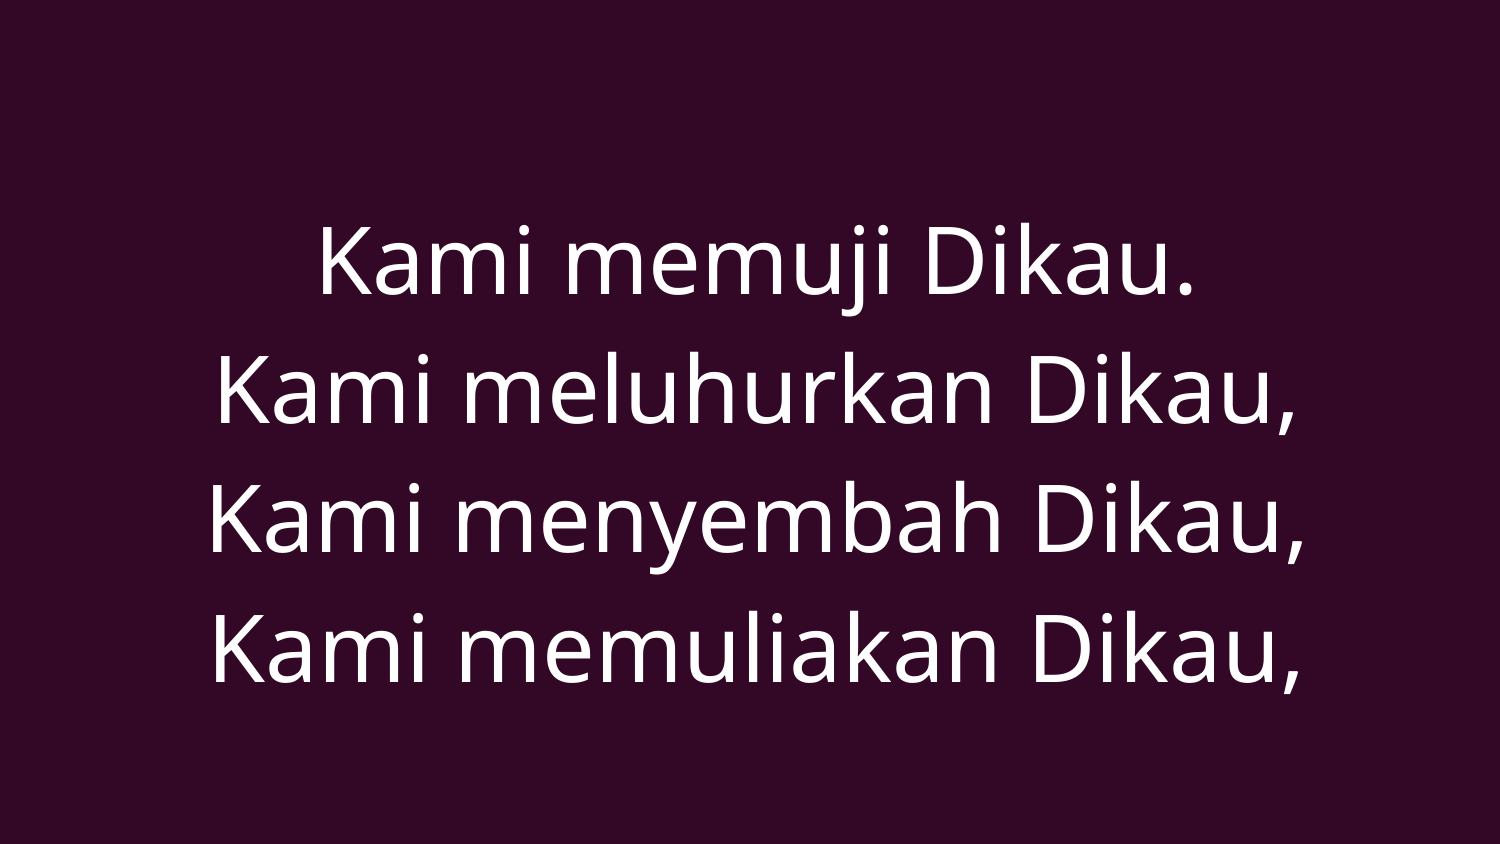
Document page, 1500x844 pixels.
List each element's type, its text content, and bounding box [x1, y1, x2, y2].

list Kami memuji Dikau. Kami meluhurkan Dikau, Kami menyembah Dikau, Kami memuliakan Dikau, [78, 168, 1436, 844]
